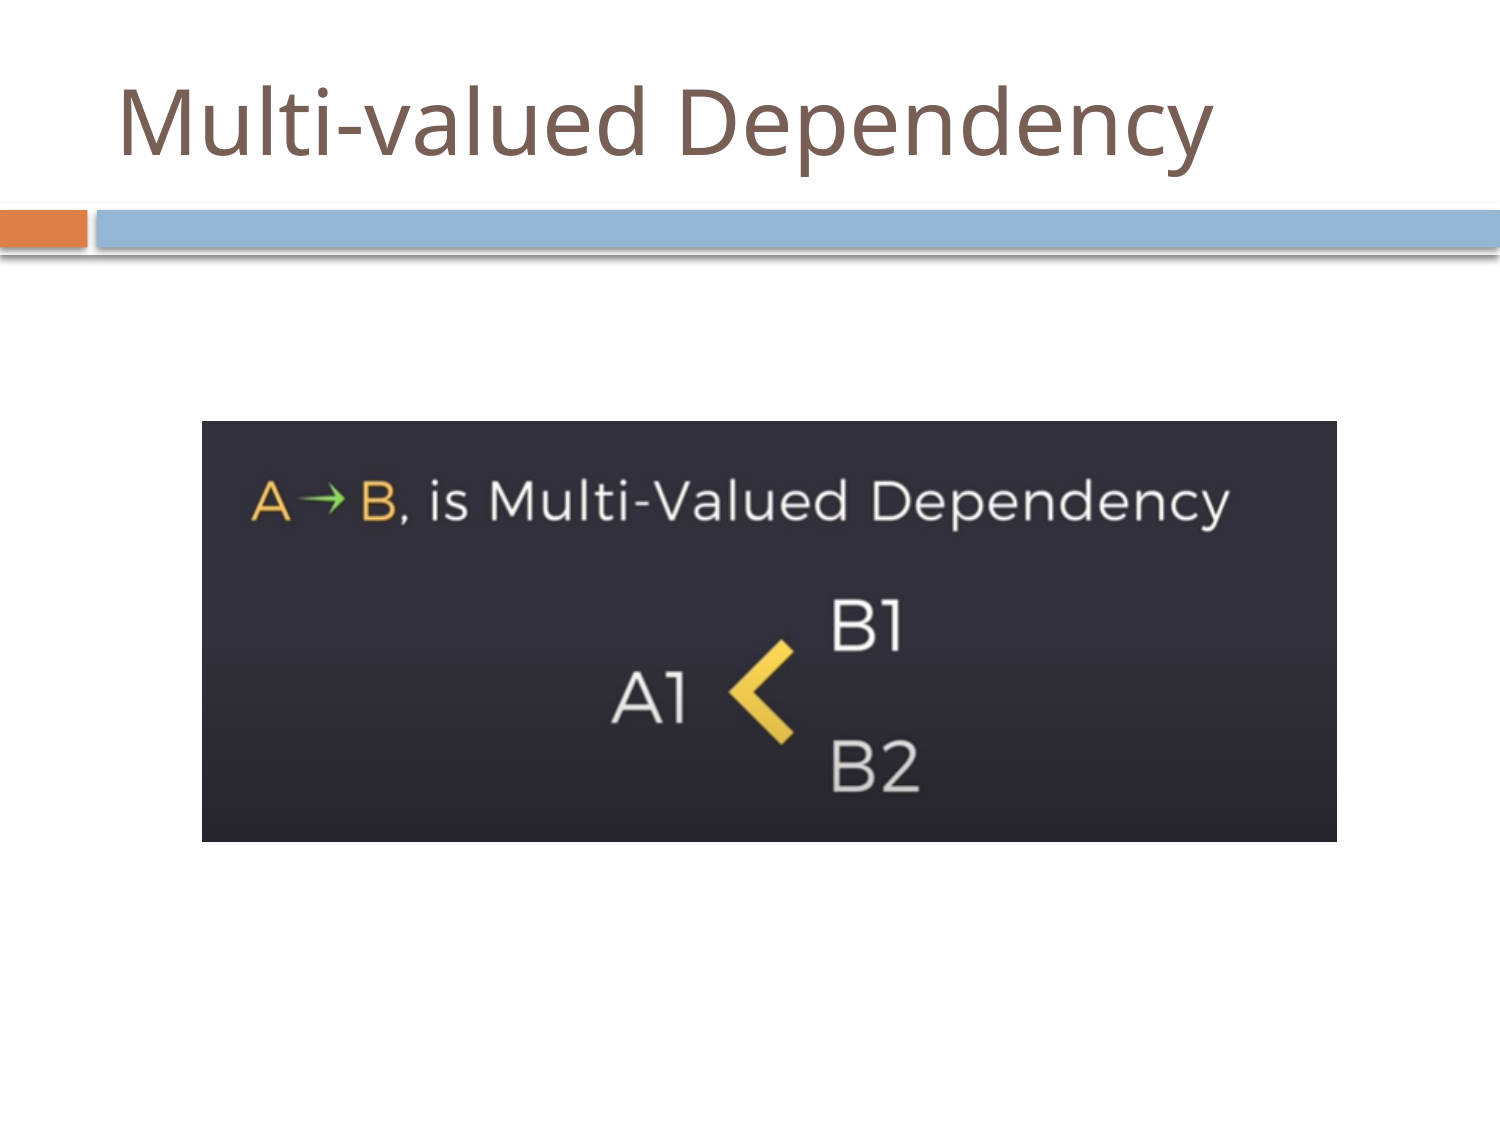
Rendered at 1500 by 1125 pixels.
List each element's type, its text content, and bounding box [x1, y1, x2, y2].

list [201, 420, 1337, 842]
title Multi-valued Dependency [100, 37, 1438, 200]
